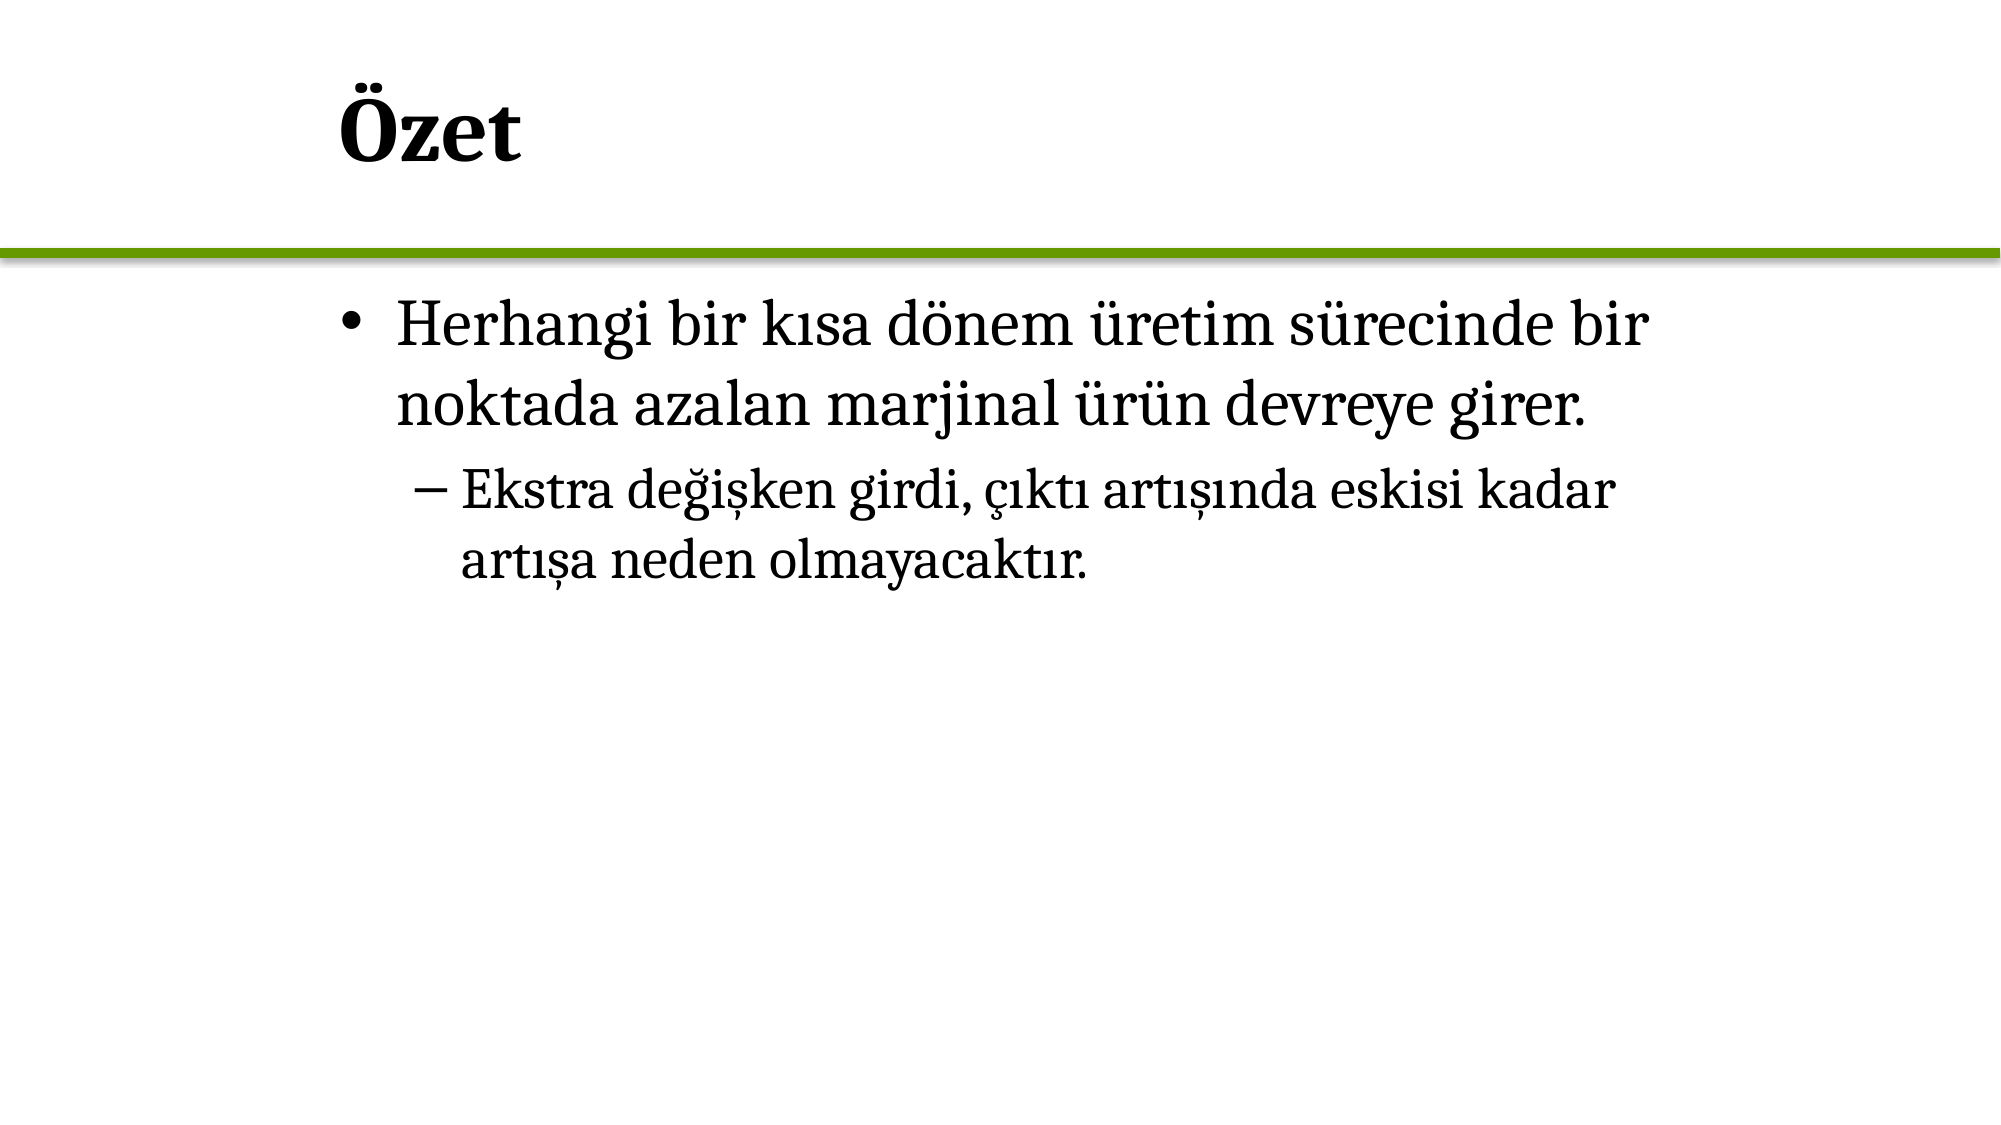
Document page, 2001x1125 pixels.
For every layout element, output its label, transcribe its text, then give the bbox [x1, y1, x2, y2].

title Özet [324, 0, 1675, 251]
list Herhangi bir kısa dönem üretim sürecinde bir noktada azalan marjinal ürün devreye girer. Ekstra değişken girdi, çıktı artışında eskisi kadar artışa neden olmayacaktır. [324, 271, 1675, 1086]
